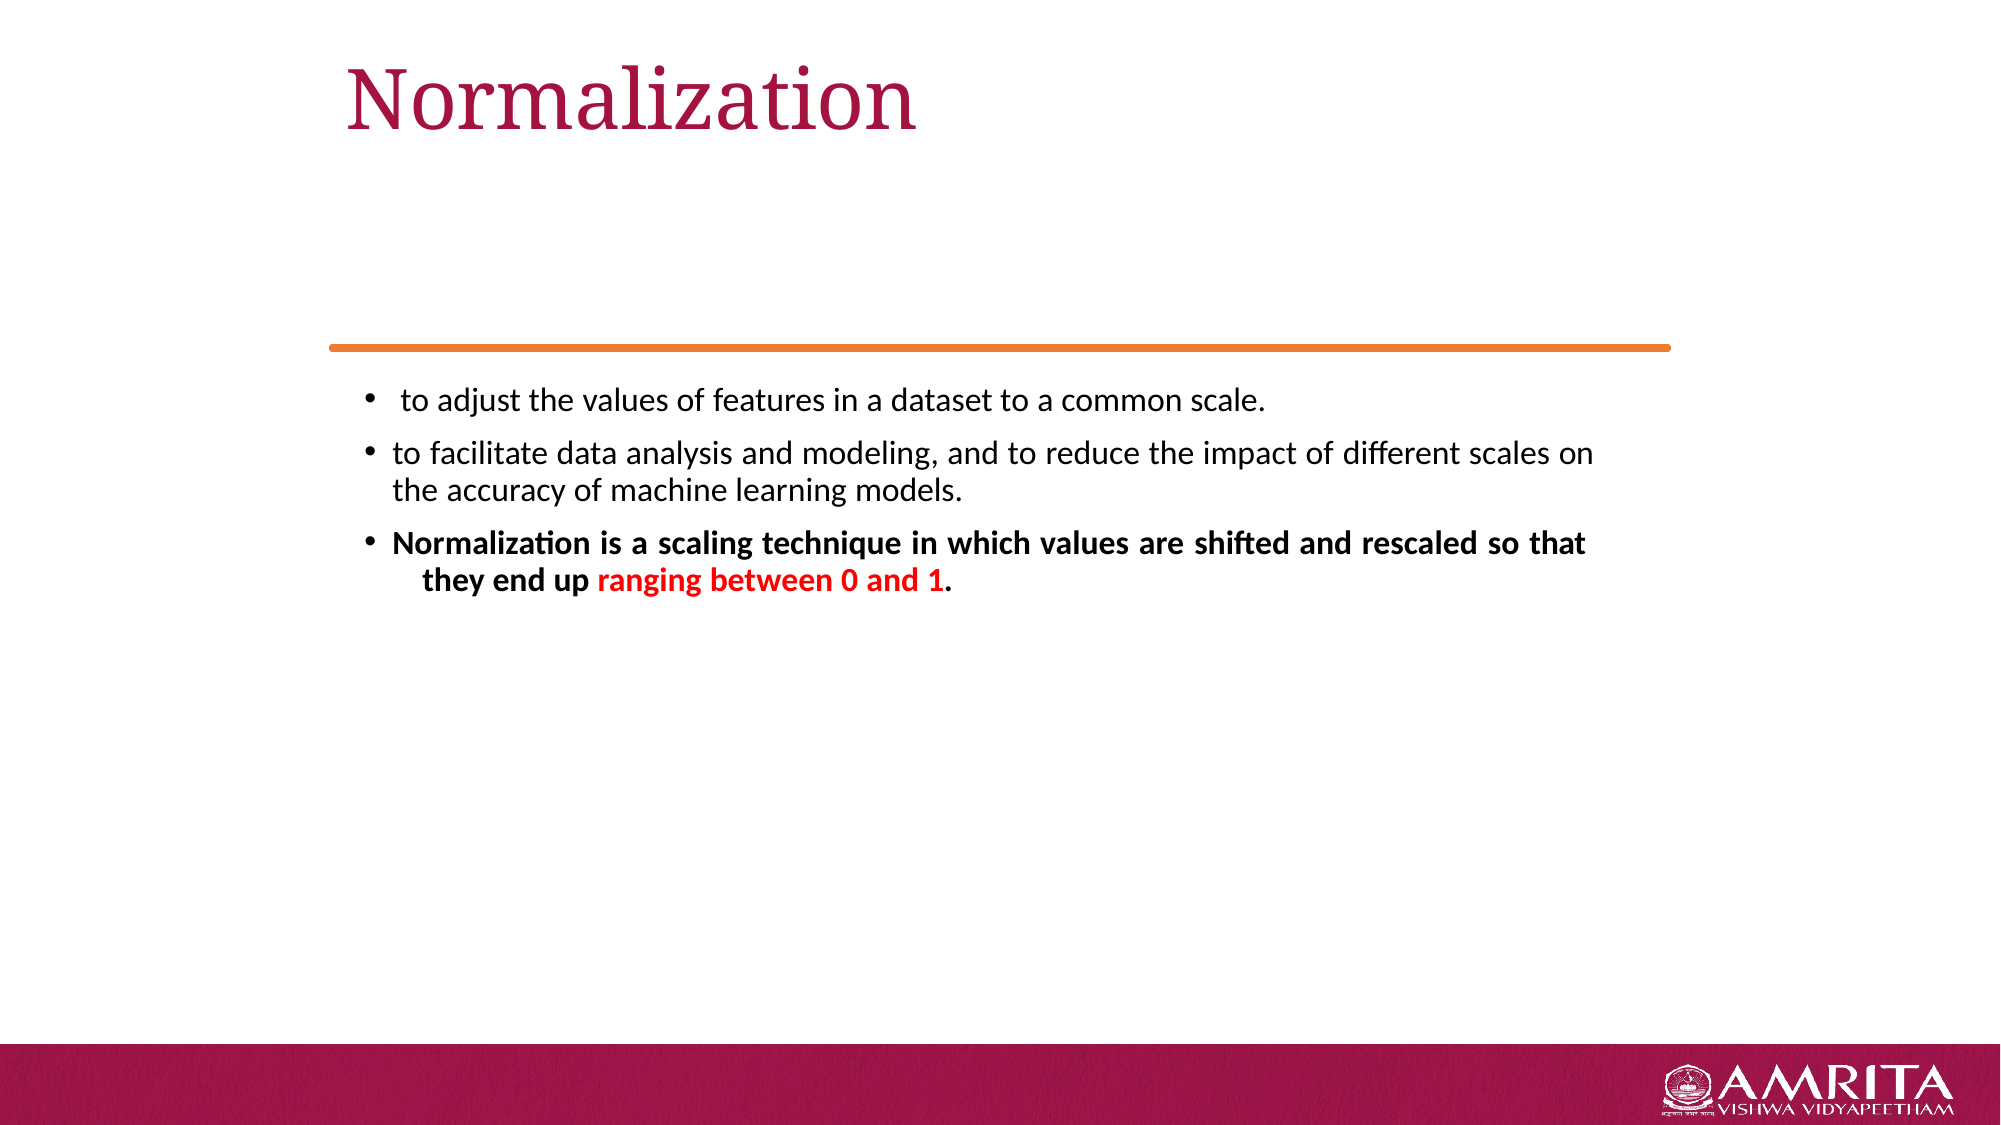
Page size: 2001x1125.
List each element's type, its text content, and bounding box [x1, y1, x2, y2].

text_box to adjust the values of features in a dataset to a common scale. to facilitate data analysis and modeling, and to reduce the impact of different scales on the accuracy of machine learning models. Normalization is a scaling technique in which values are shifted and rescaled so that they end up ranging between 0 and 1. [362, 363, 1603, 599]
picture [0, 1044, 2001, 1125]
text_box [332, 346, 1668, 350]
title Normalization [343, 0, 2000, 191]
